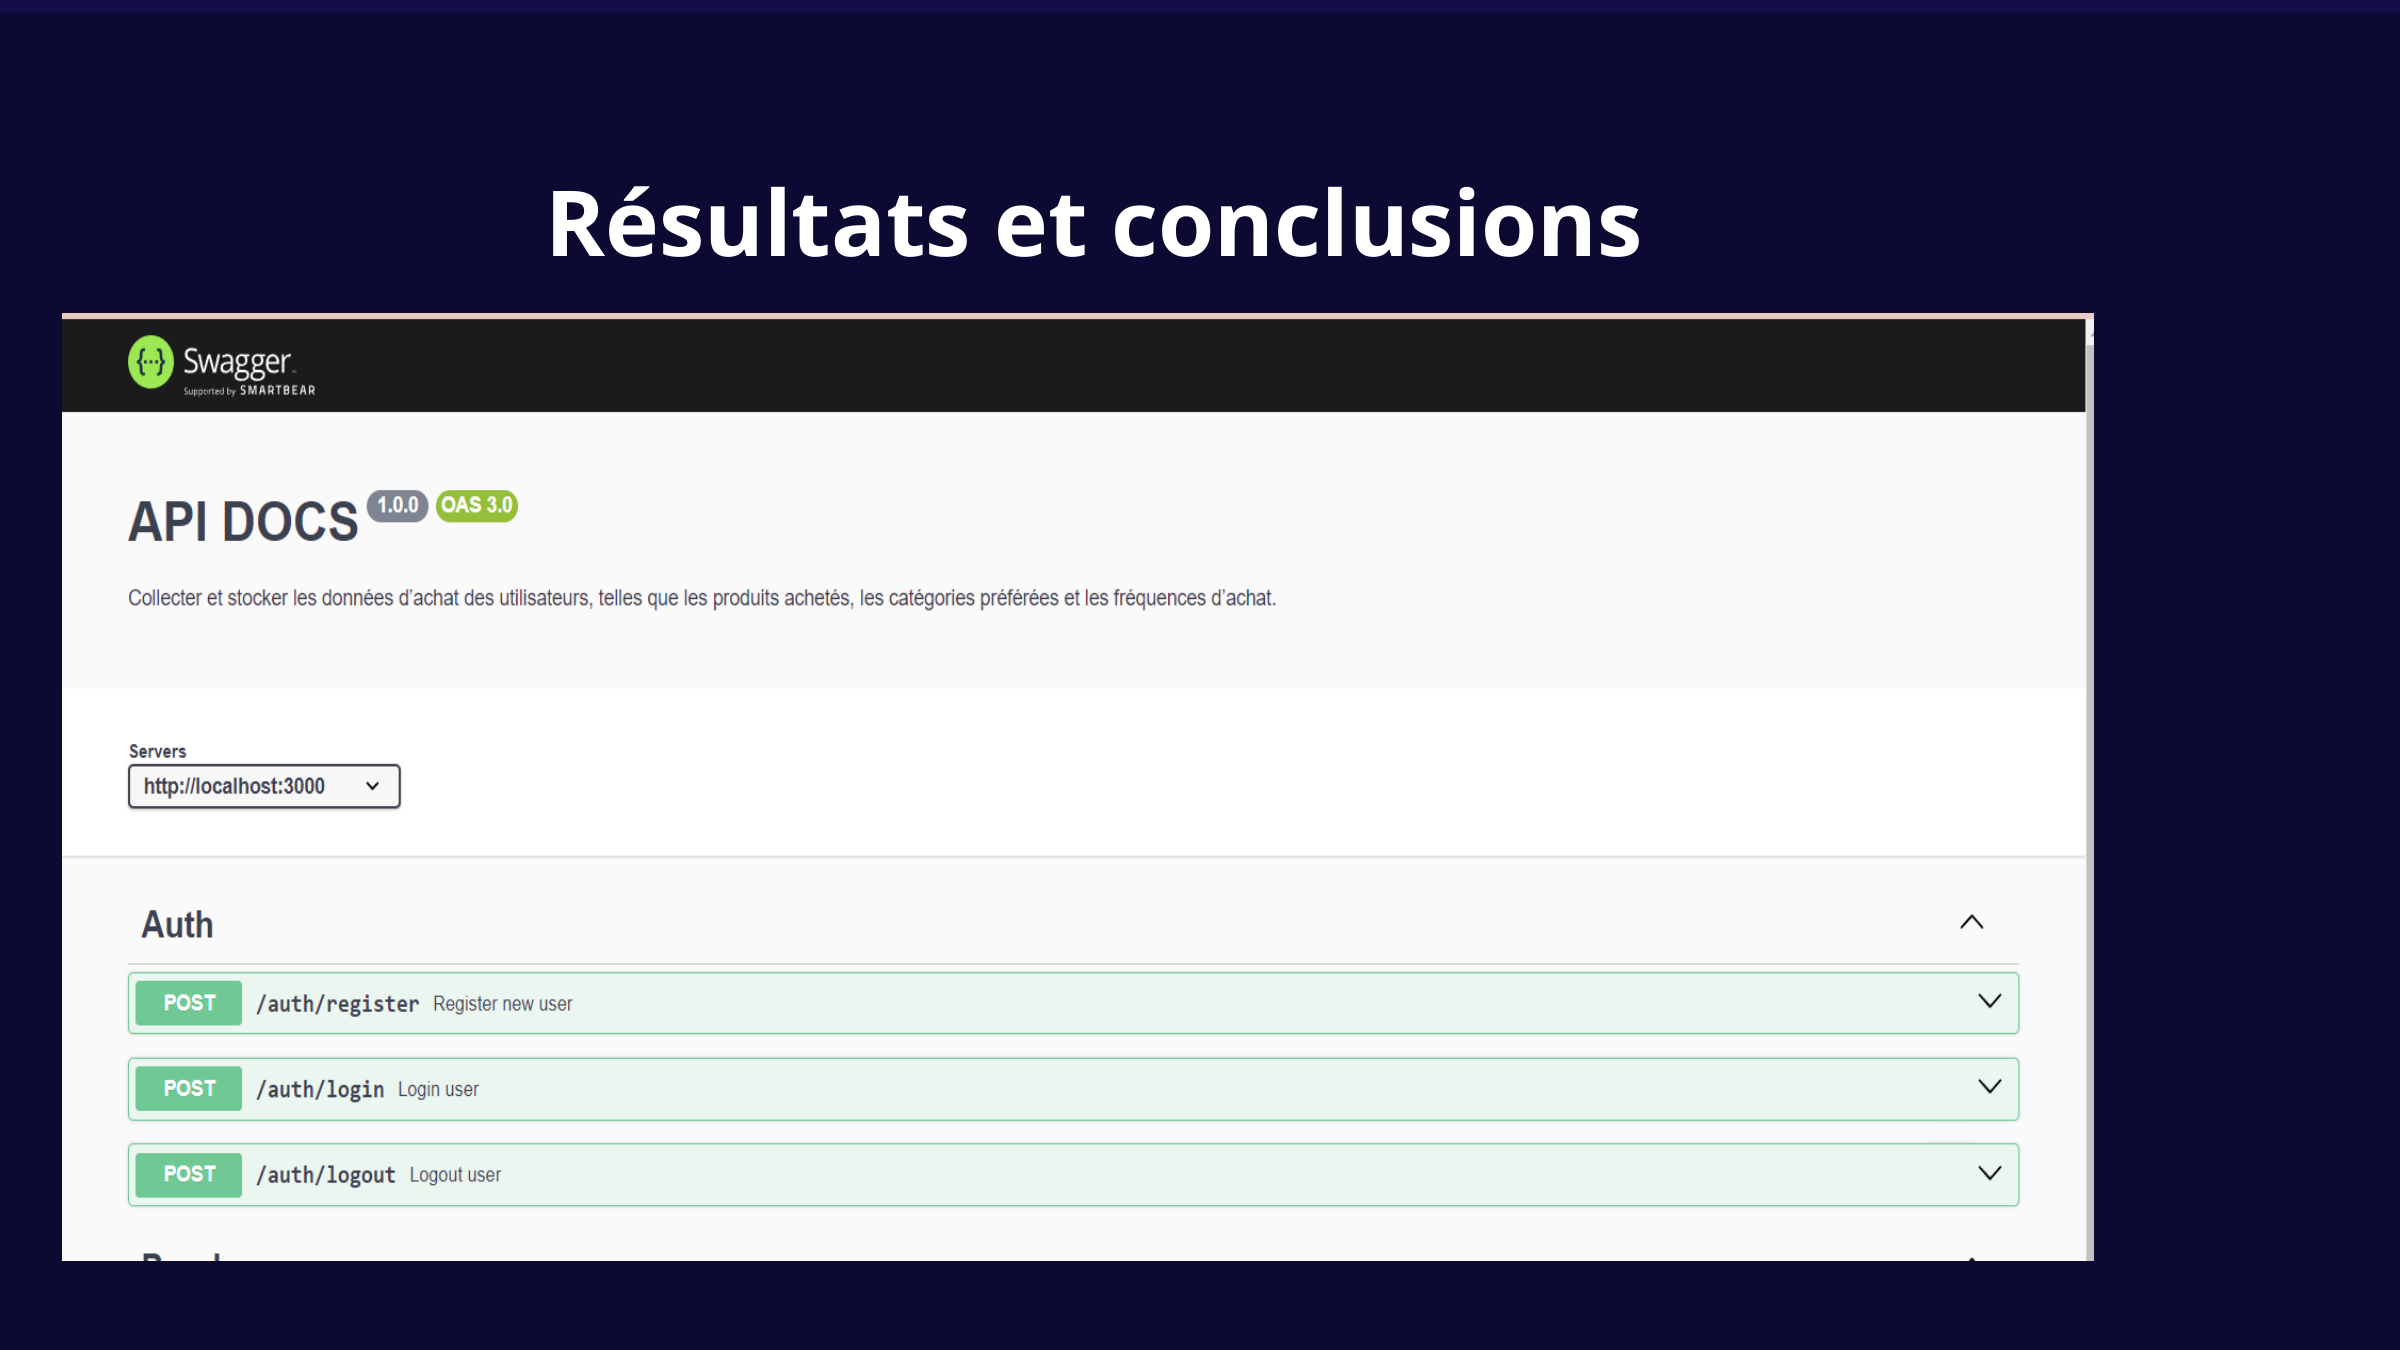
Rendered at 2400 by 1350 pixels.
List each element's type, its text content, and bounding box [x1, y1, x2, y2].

text_box [0, 0, 2400, 11]
picture [62, 313, 2094, 1261]
text_box Résultats et conclusions [530, 152, 1744, 267]
text_box [0, 11, 2400, 1350]
